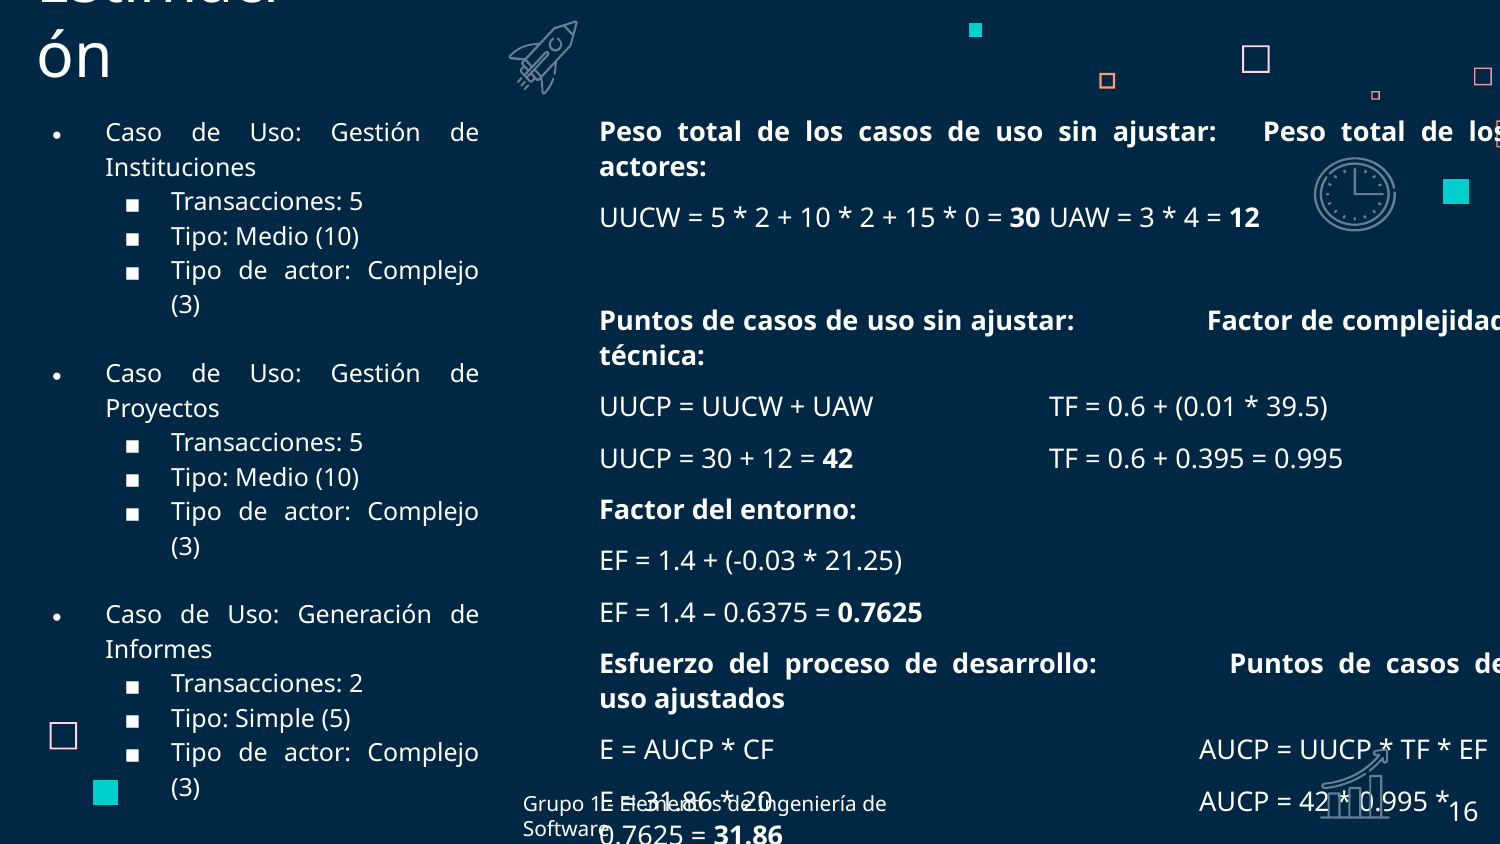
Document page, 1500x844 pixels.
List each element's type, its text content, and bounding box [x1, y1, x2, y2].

text_box Caso de Uso: Gestión de Instituciones Transacciones: 5 Tipo: Medio (10) Tipo de actor: Complejo (3) Caso de Uso: Gestión de Proyectos Transacciones: 5 Tipo: Medio (10) Tipo de actor: Complejo (3) Caso de Uso: Generación de Informes Transacciones: 2 Tipo: Simple (5) Tipo de actor: Complejo (3) Caso de Uso: Derivación de informe Transacciones: 3 Tipo: Simple (5) Tipo de actor: Complejo (3) [34, 104, 495, 780]
text_box Peso total de los casos de uso sin ajustar: Peso total de los actores: UUCW = 5 * 2 + 10 * 2 + 15 * 0 = 30 UAW = 3 * 4 = 12 Puntos de casos de uso sin ajustar: Factor de complejidad técnica: UUCP = UUCW + UAW TF = 0.6 + (0.01 * 39.5) UUCP = 30 + 12 = 42 TF = 0.6 + 0.395 = 0.995 Factor del entorno: EF = 1.4 + (-0.03 * 21.25) EF = 1.4 – 0.6375 = 0.7625 Esfuerzo del proceso de desarrollo: Puntos de casos de uso ajustados E = AUCP * CF AUCP = UUCP * TF * EF E = 31.86 * 20 AUCP = 42 * 0.995 * 0.7625 = 31.86 E = 637.2 HH [584, 104, 1500, 843]
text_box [507, 20, 579, 95]
title Estimación [21, 10, 329, 105]
slide_number 16 [1403, 779, 1494, 844]
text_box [1319, 748, 1391, 819]
text_box Grupo 1 - Elementos de Ingeniería de Software [507, 775, 992, 813]
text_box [1313, 156, 1397, 232]
